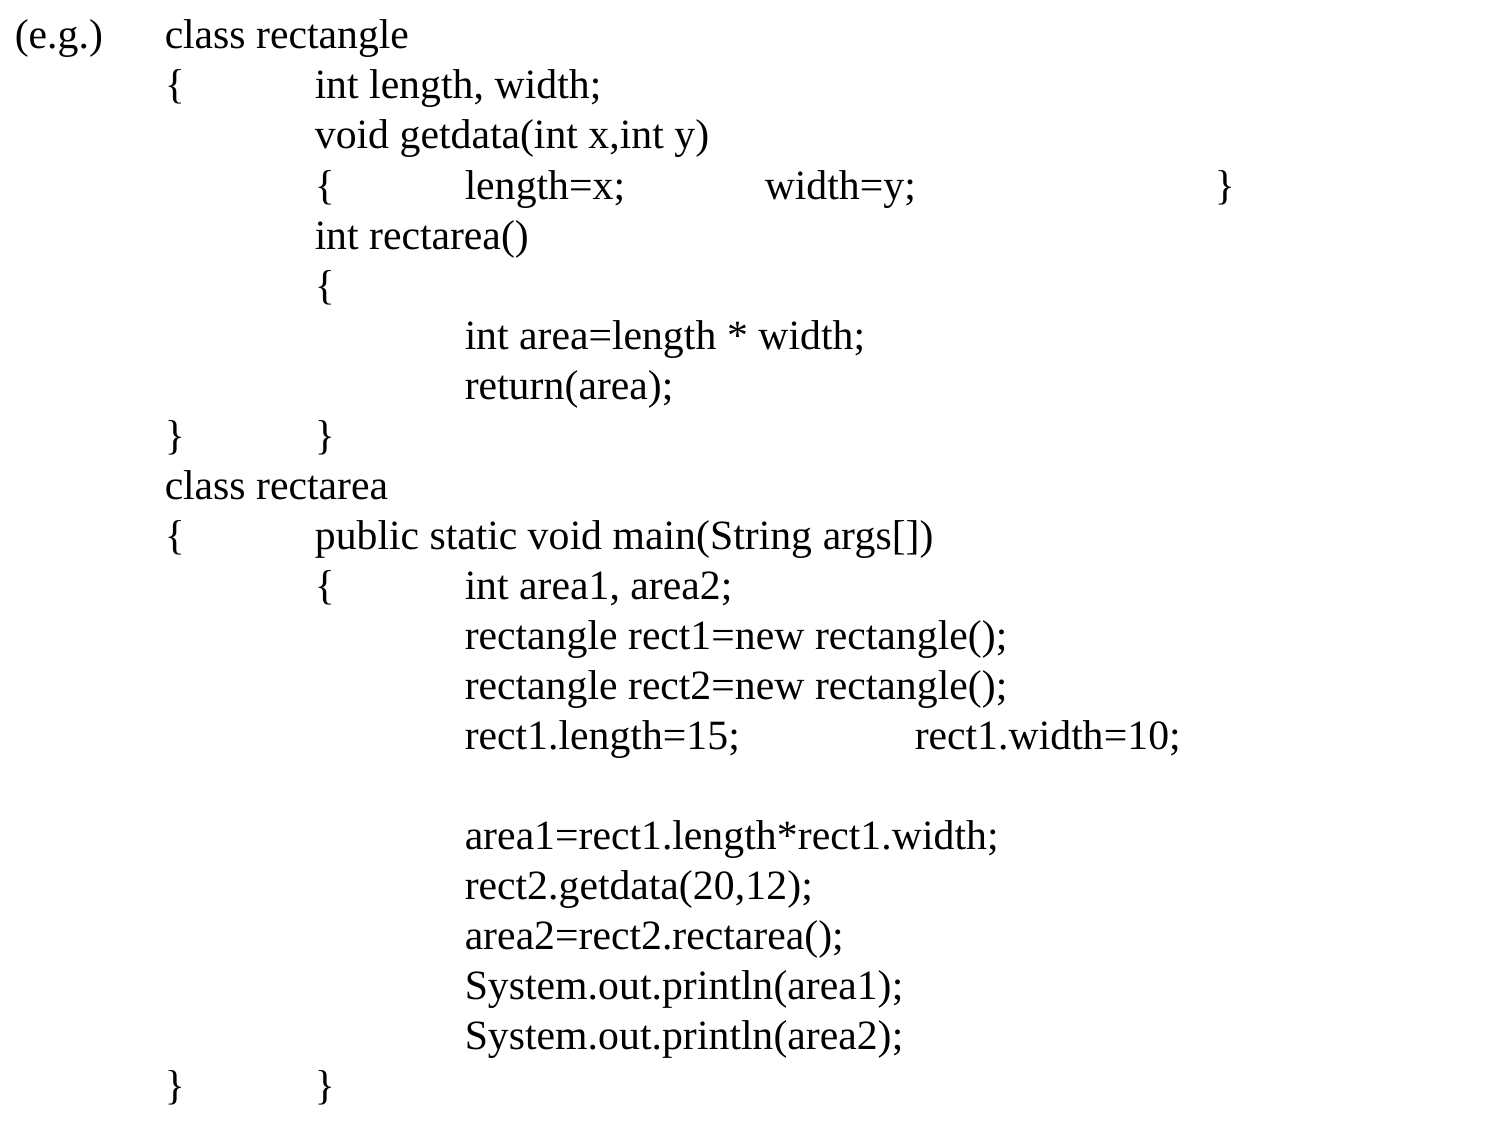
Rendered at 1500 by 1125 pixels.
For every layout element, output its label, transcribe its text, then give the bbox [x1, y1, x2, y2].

text_box (e.g.) class rectangle { int length, width; void getdata(int x,int y) { length=x; width=y; } int rectarea() { int area=length * width; return(area); } } class rectarea { public static void main(String args[]) { int area1, area2; rectangle rect1=new rectangle(); rectangle rect2=new rectangle(); rect1.length=15; rect1.width=10; area1=rect1.length*rect1.width; rect2.getdata(20,12); area2=rect2.rectarea(); System.out.println(area1); System.out.println(area2); } } [0, 0, 1459, 1116]
